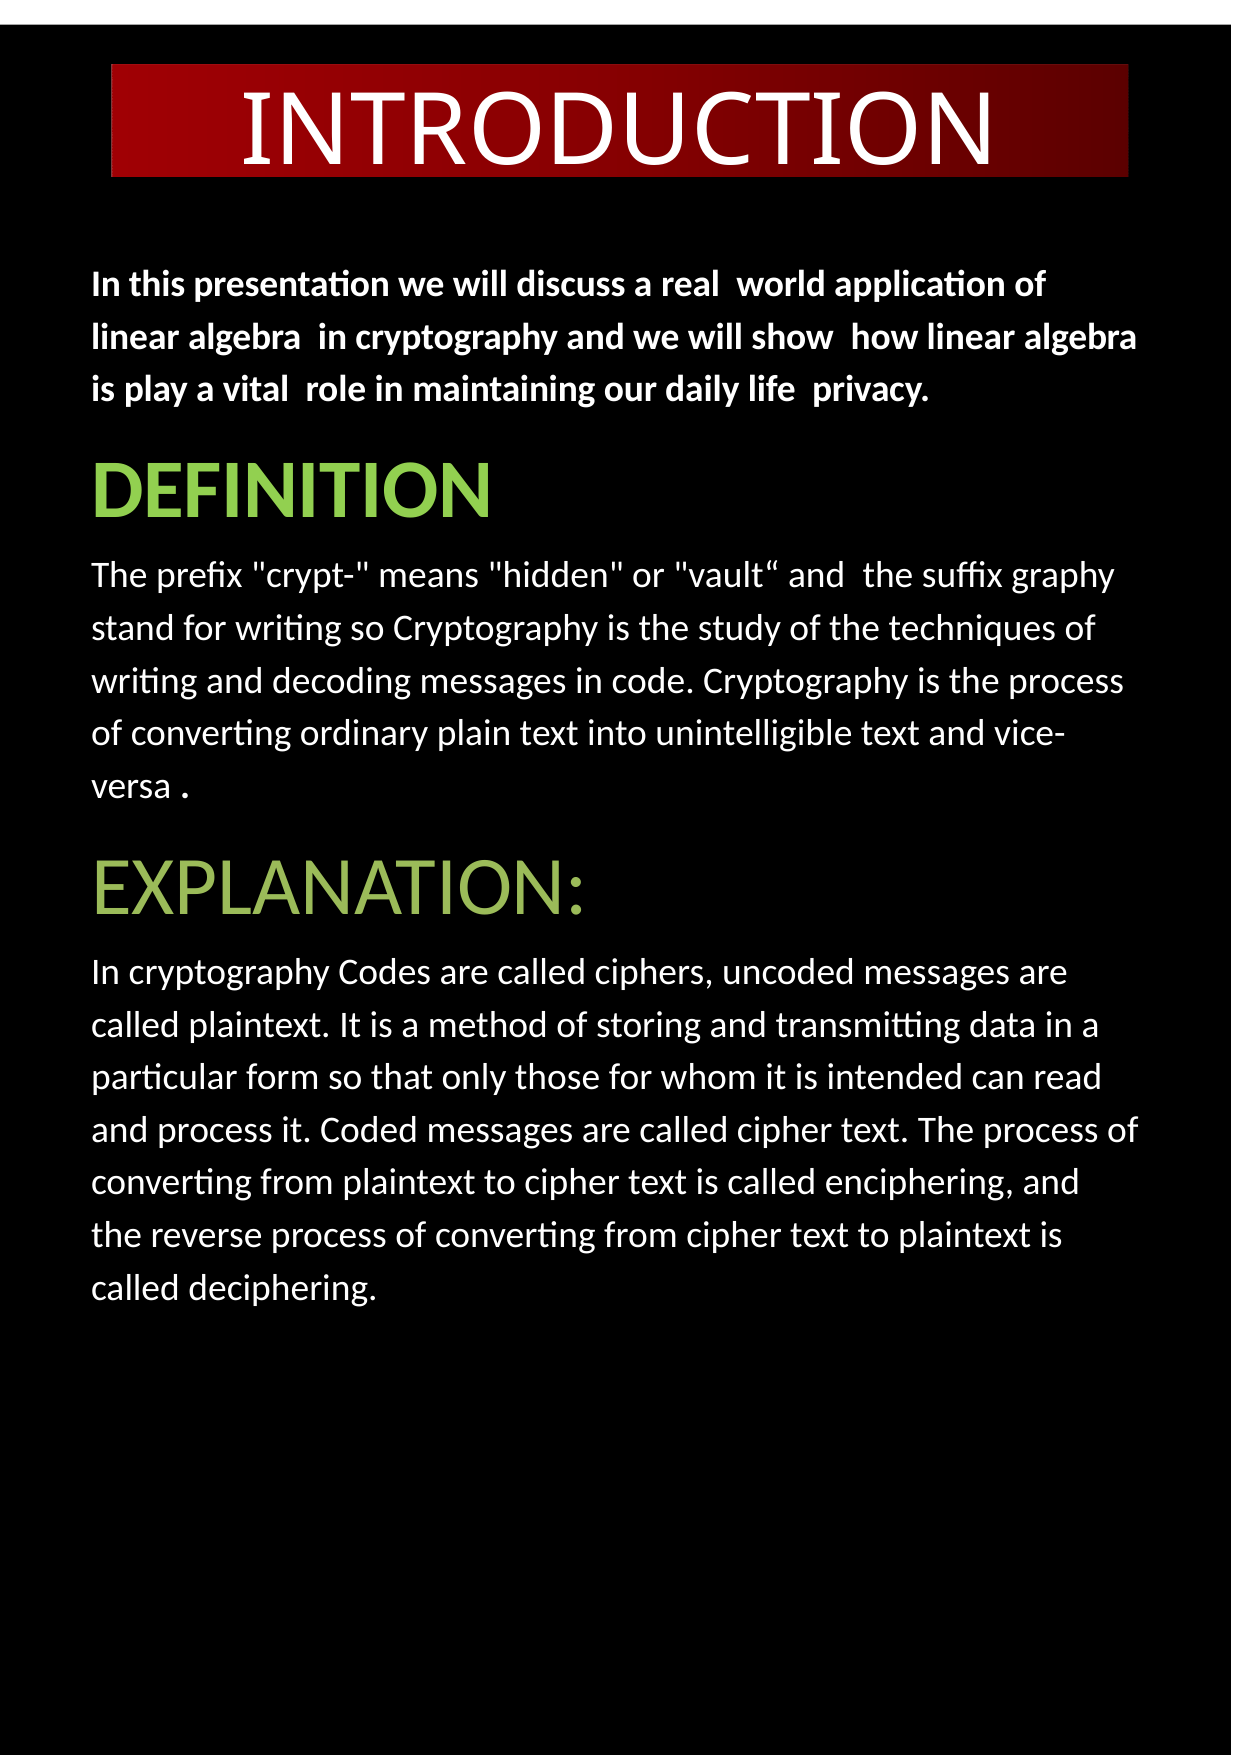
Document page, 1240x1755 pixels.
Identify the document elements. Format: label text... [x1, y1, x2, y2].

text_box [0, 24, 1231, 1755]
text_box INTRODUCTION [111, 64, 1129, 178]
list In this presentation we will discuss a real world application of linear algebra in cryptography and we will show how linear algebra is play a vital role in maintaining our daily life privacy. DEFINITION The prefix "crypt-" means "hidden" or "vault“ and the suffix graphy stand for writing so Cryptography is the study of the techniques of writing and decoding messages in code. Cryptography is the process of converting ordinary plain text into unintelligible text and vice-versa . EXPLANATION: In cryptography Codes are called ciphers, uncoded messages are called plaintext. It is a method of storing and transmitting data in a particular form so that only those for whom it is intended can read and process it. Coded messages are called cipher text. The process of converting from plaintext to cipher text is called enciphering, and the reverse process of converting from cipher text to plaintext is called deciphering. [66, 243, 1173, 1308]
